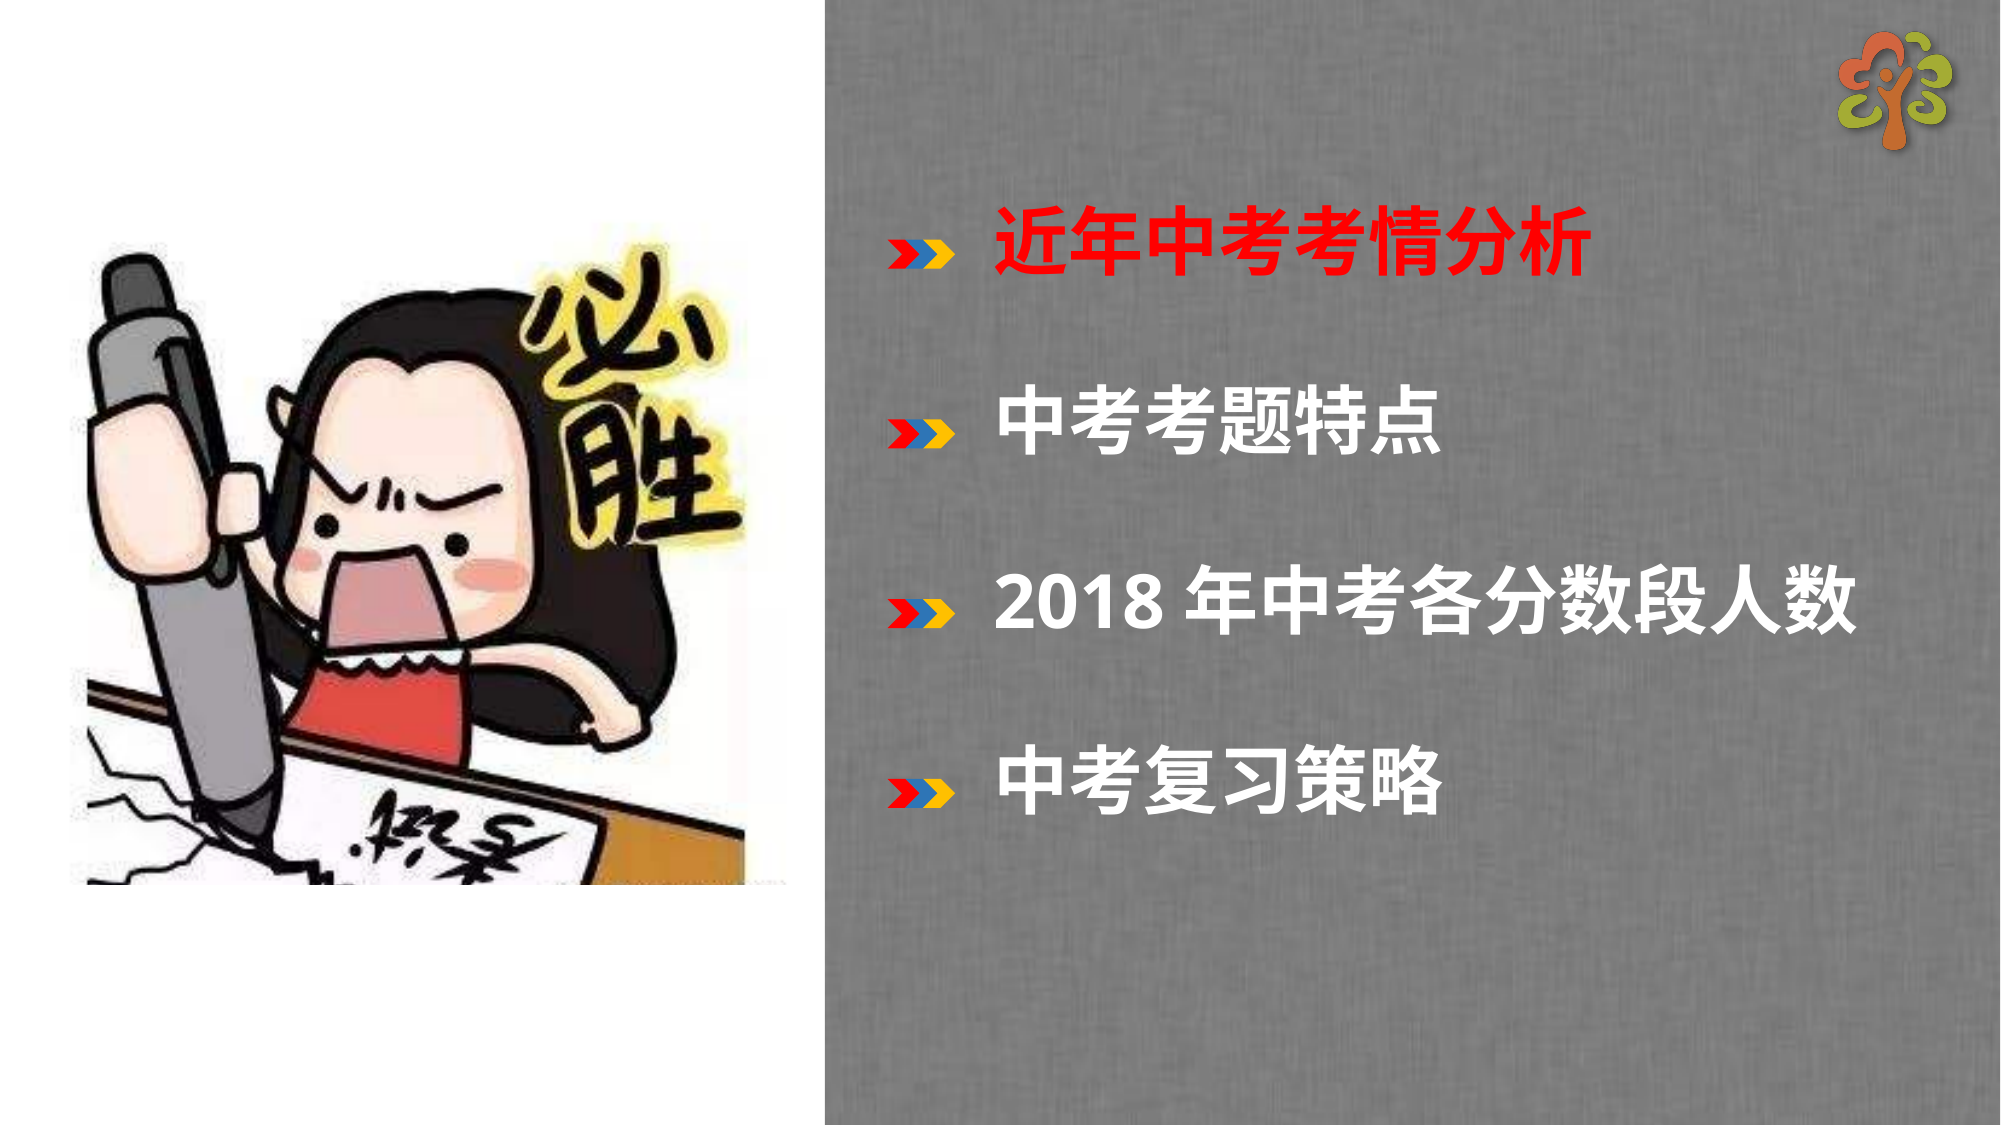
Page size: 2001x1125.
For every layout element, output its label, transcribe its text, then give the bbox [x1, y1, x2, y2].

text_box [889, 240, 954, 268]
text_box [889, 420, 954, 448]
list 近年中考考情分析 [978, 215, 1896, 293]
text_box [889, 600, 954, 628]
text_box 中考复习策略 [978, 754, 1896, 832]
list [13, 185, 801, 885]
picture [824, 0, 2001, 1125]
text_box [889, 779, 954, 807]
text_box 2018年中考各分数段人数 [978, 574, 1896, 653]
list 中考考题特点 [978, 395, 1896, 473]
